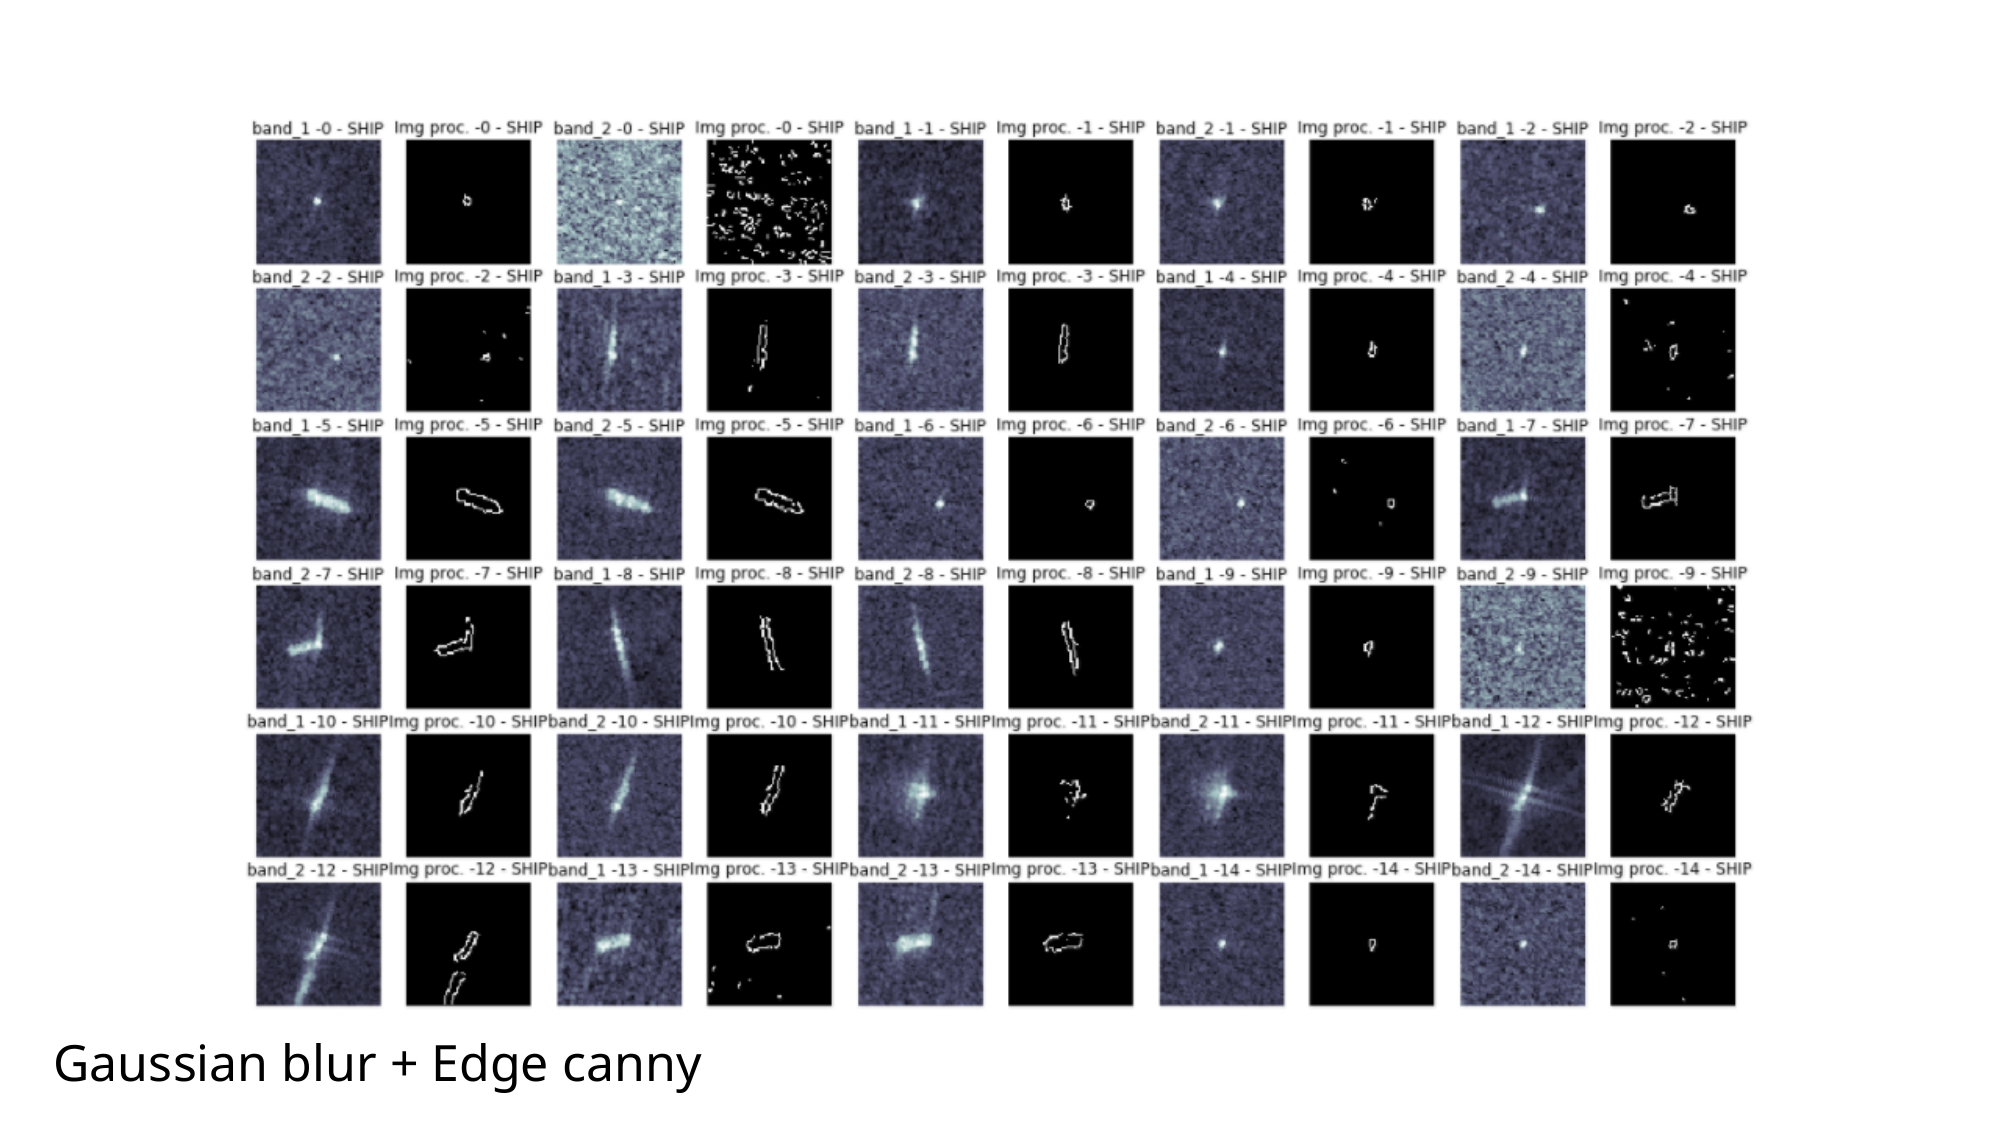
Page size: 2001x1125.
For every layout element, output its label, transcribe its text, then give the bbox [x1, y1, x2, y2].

picture [230, 92, 1770, 1033]
text_box Gaussian blur + Edge canny [38, 1024, 1539, 1107]
